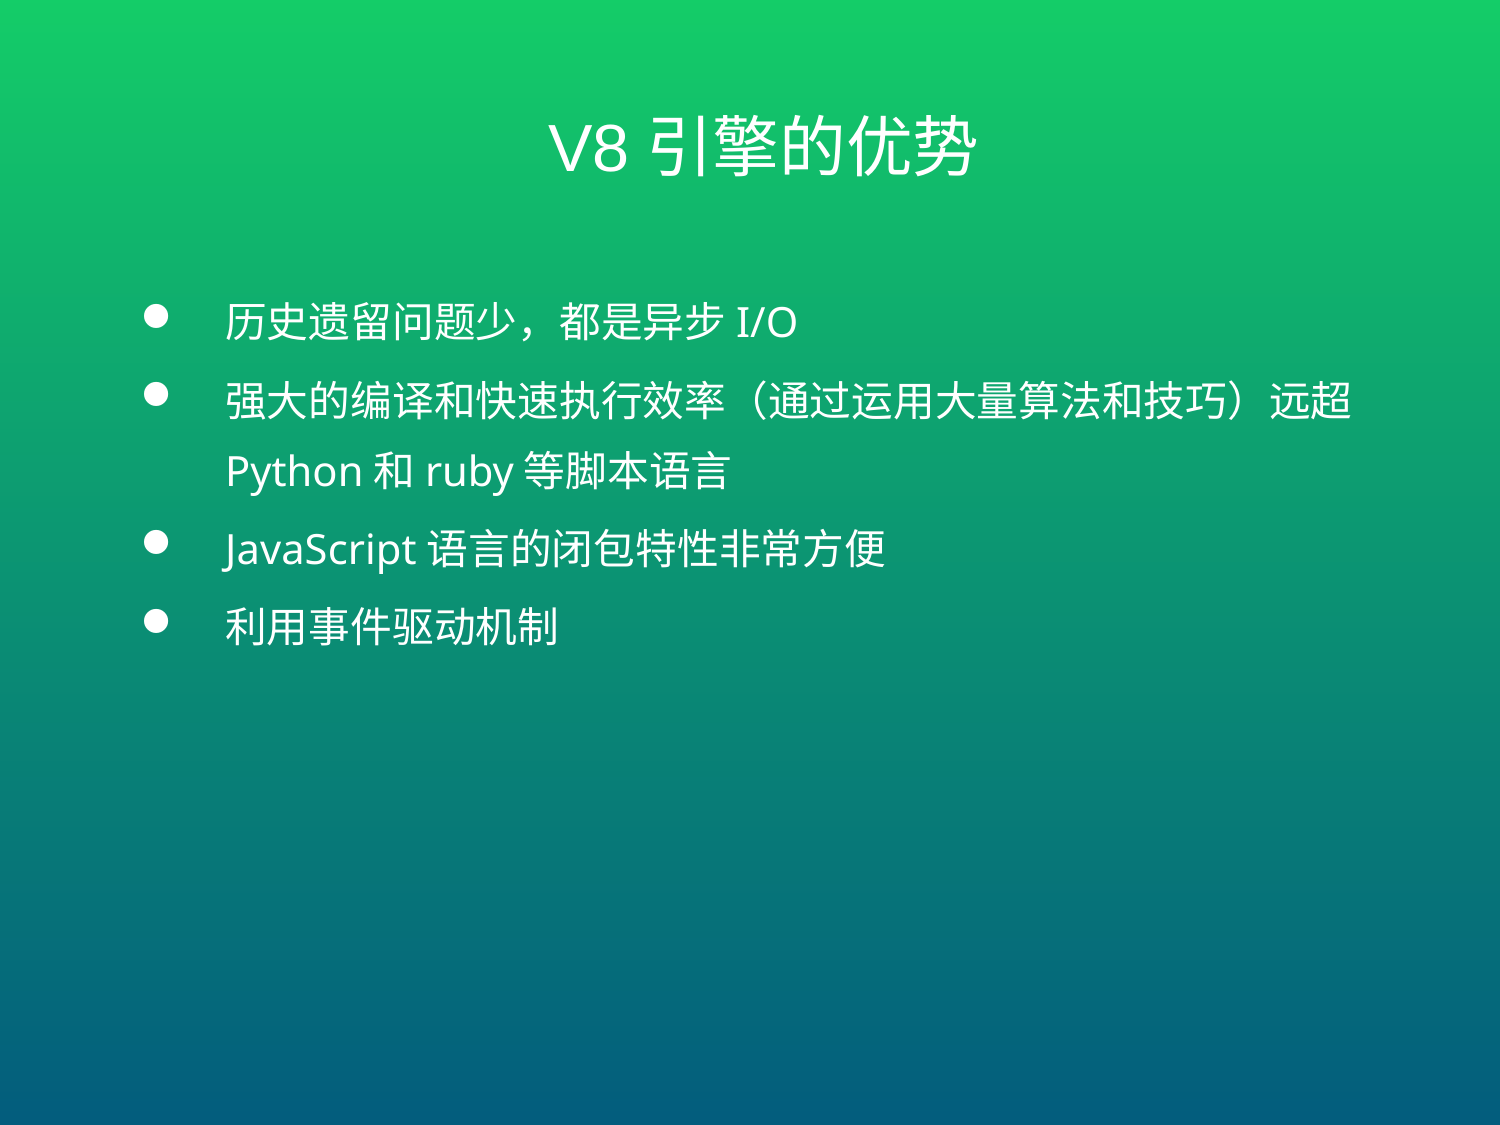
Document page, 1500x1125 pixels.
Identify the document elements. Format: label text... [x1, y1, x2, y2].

title V8引擎的优势 [215, 29, 1313, 193]
subtitle 历史遗留问题少，都是异步I/O 强大的编译和快速执行效率（通过运用大量算法和技巧）远超Python和ruby等脚本语言 JavaScript语言的闭包特性非常方便 利用事件驱动机制 [125, 268, 1375, 946]
